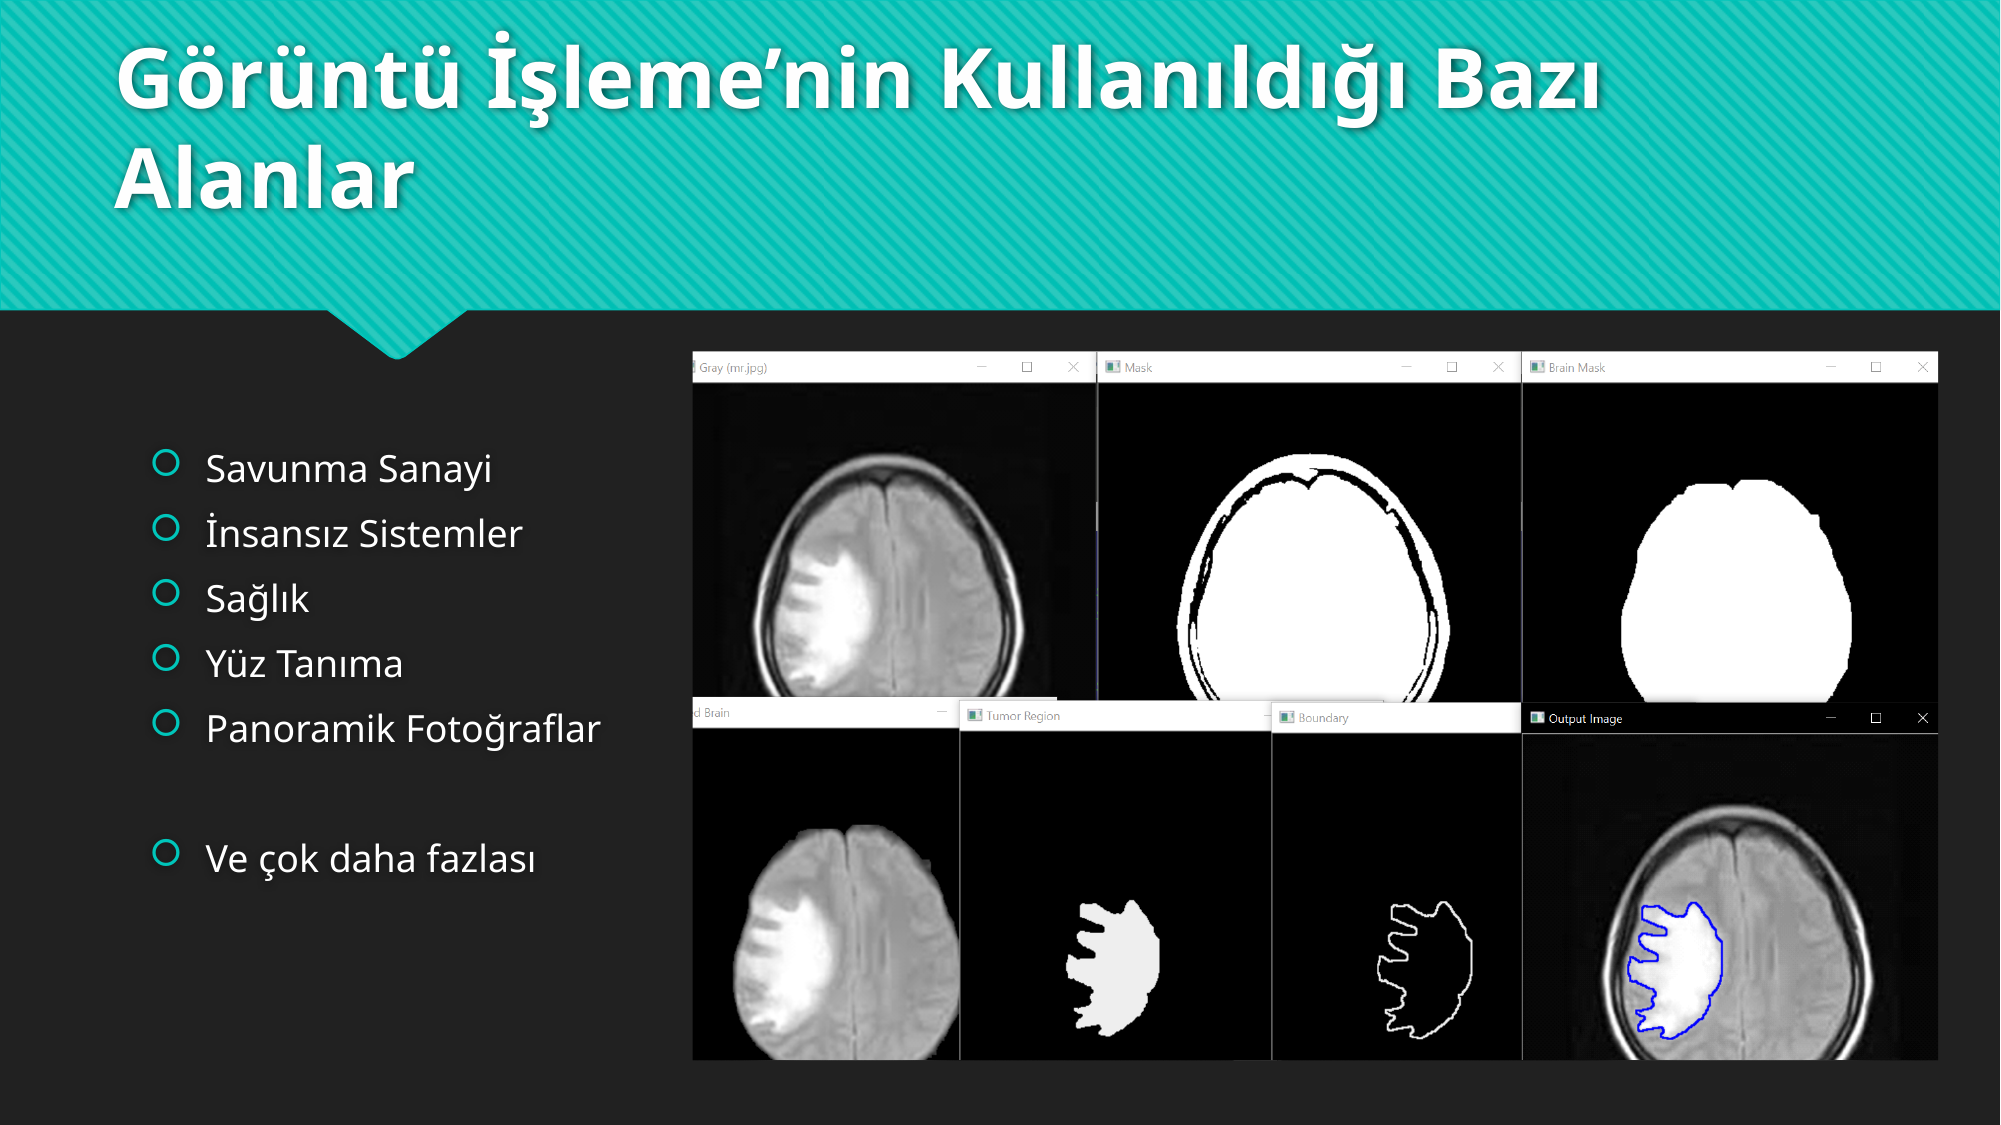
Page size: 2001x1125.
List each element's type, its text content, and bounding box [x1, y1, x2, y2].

picture [692, 350, 1939, 1061]
title Görüntü İşleme’nin Kullanıldığı Bazı Alanlar [99, 73, 1868, 233]
list Savunma Sanayi İnsansız Sistemler Sağlık Yüz Tanıma Panoramik Fotoğraflar Ve çok daha fazlası [134, 364, 692, 962]
